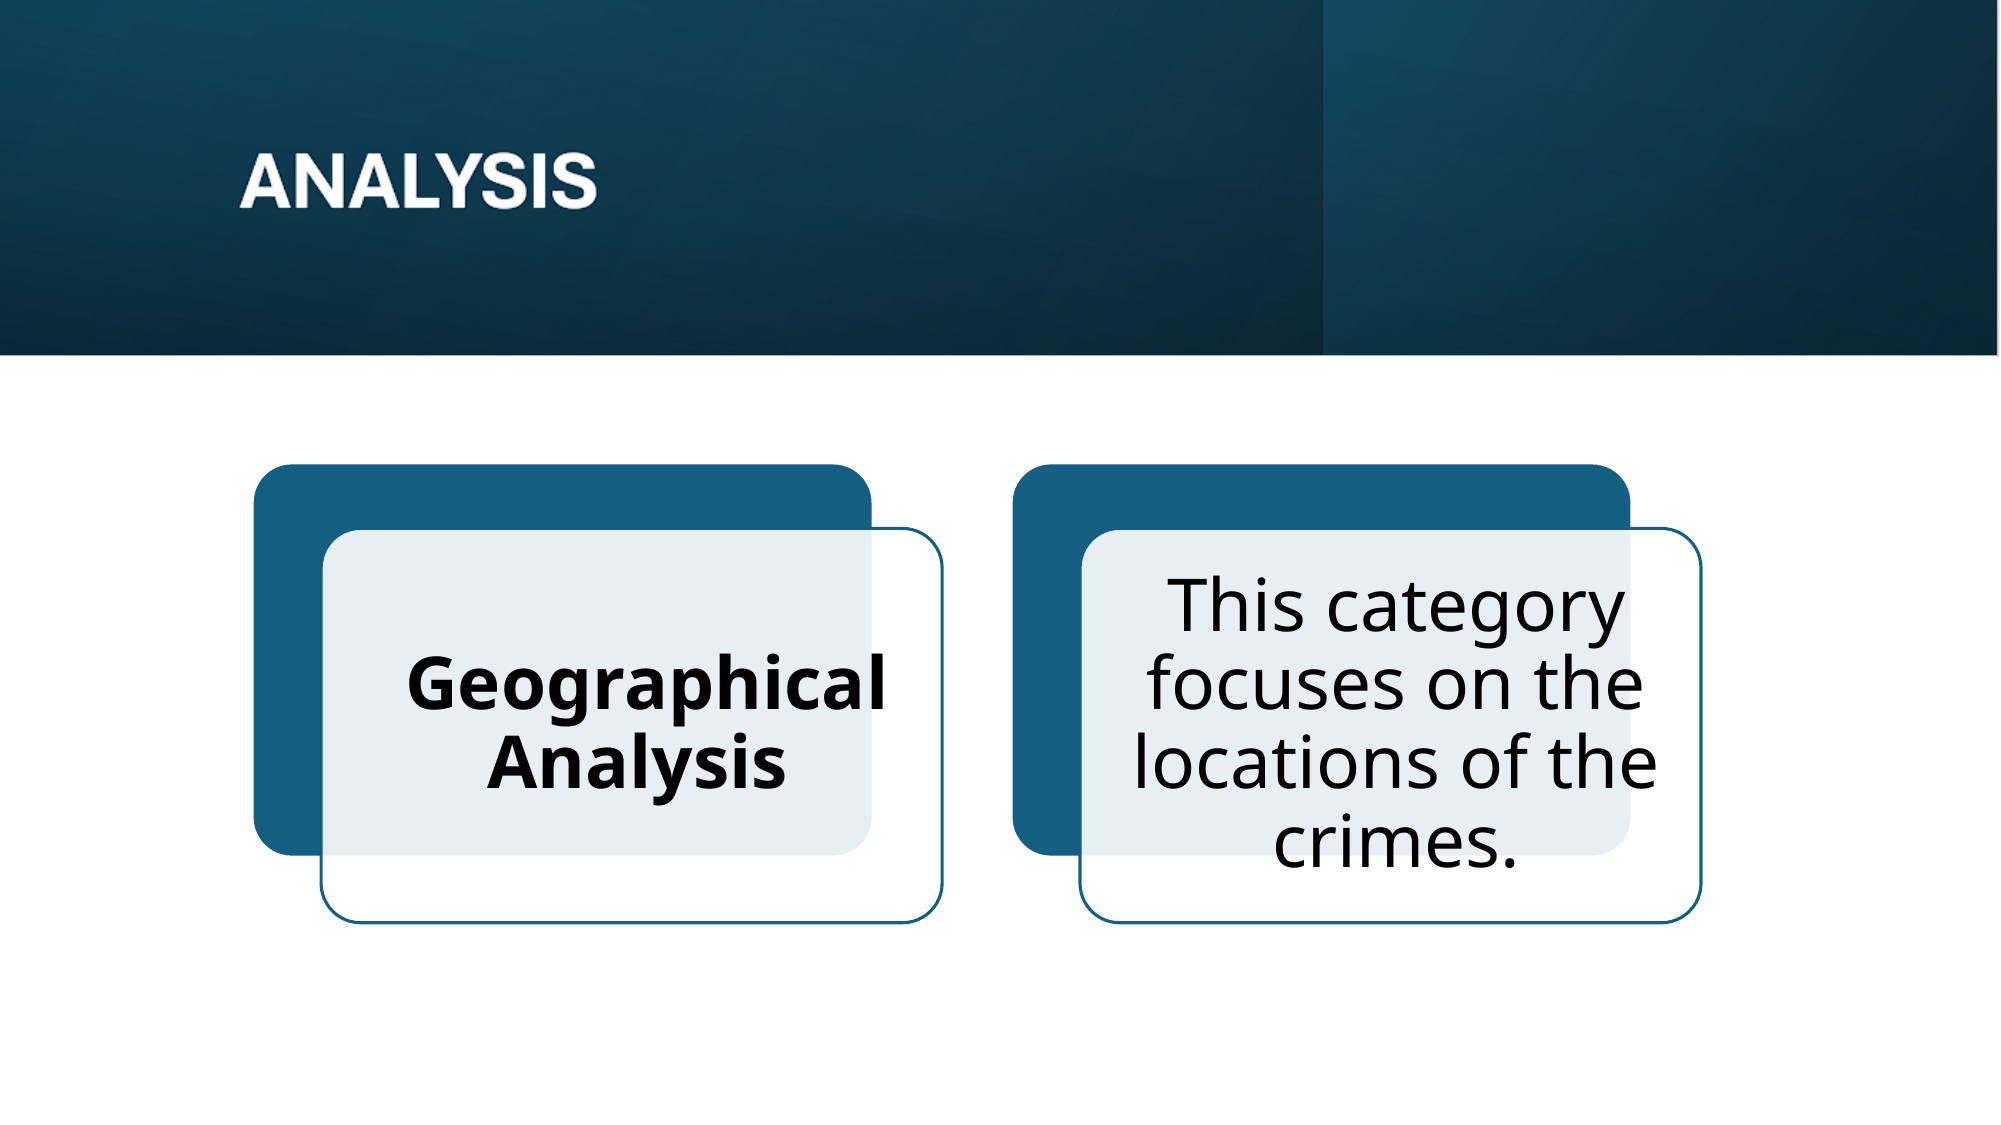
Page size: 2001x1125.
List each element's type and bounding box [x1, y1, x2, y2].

list [136, 462, 1817, 924]
picture [0, 0, 2000, 358]
